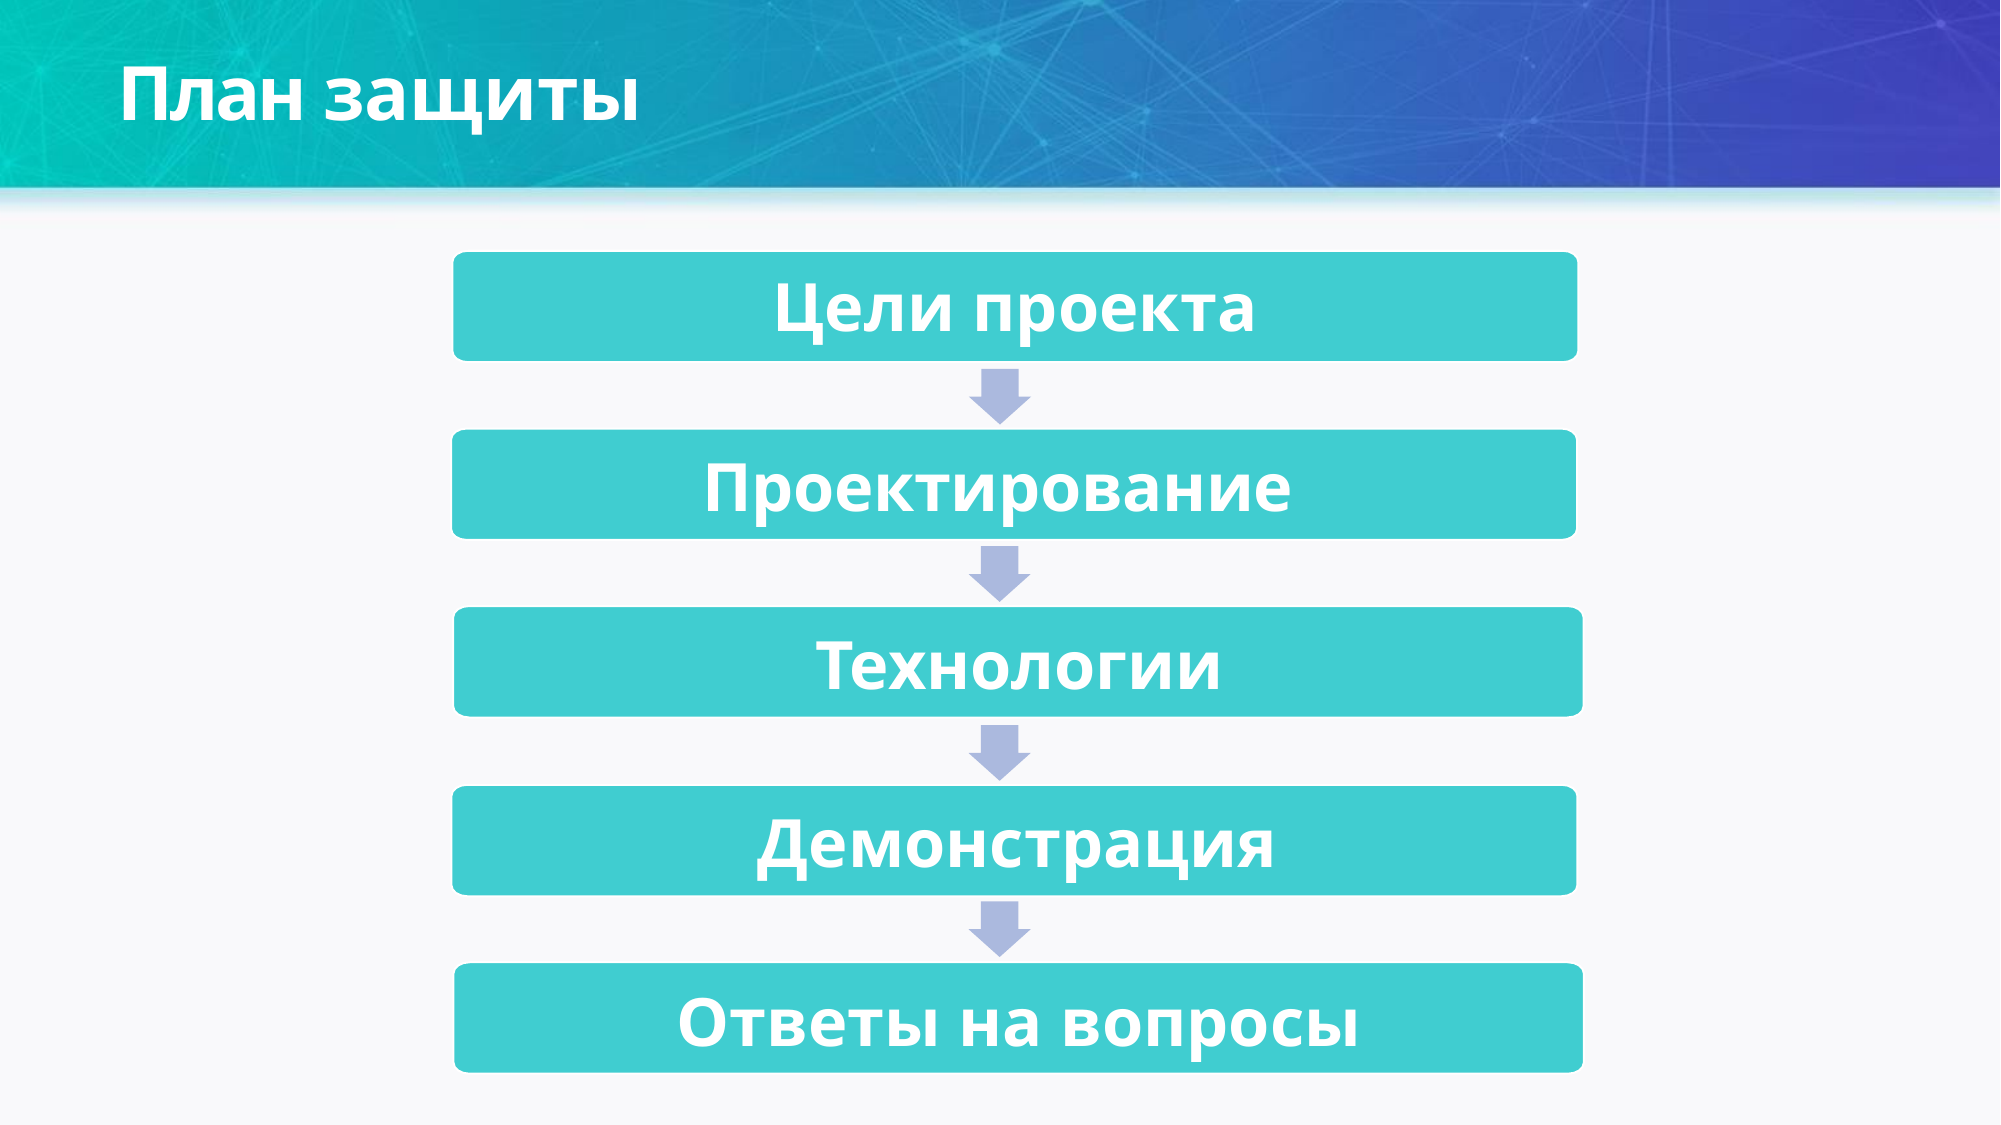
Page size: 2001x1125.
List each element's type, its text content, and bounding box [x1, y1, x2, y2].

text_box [451, 249, 1580, 364]
text_box [968, 901, 1031, 958]
text_box [968, 727, 1031, 781]
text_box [451, 604, 1585, 719]
picture [0, 0, 2000, 1125]
text_box [451, 428, 1578, 540]
text_box Демонстрация [455, 798, 1580, 881]
text_box [968, 546, 1031, 602]
text_box Проектирование [450, 442, 1574, 525]
text_box [968, 372, 1032, 425]
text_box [452, 961, 1586, 1075]
title План защиты [62, 0, 1909, 233]
text_box [451, 784, 1578, 897]
